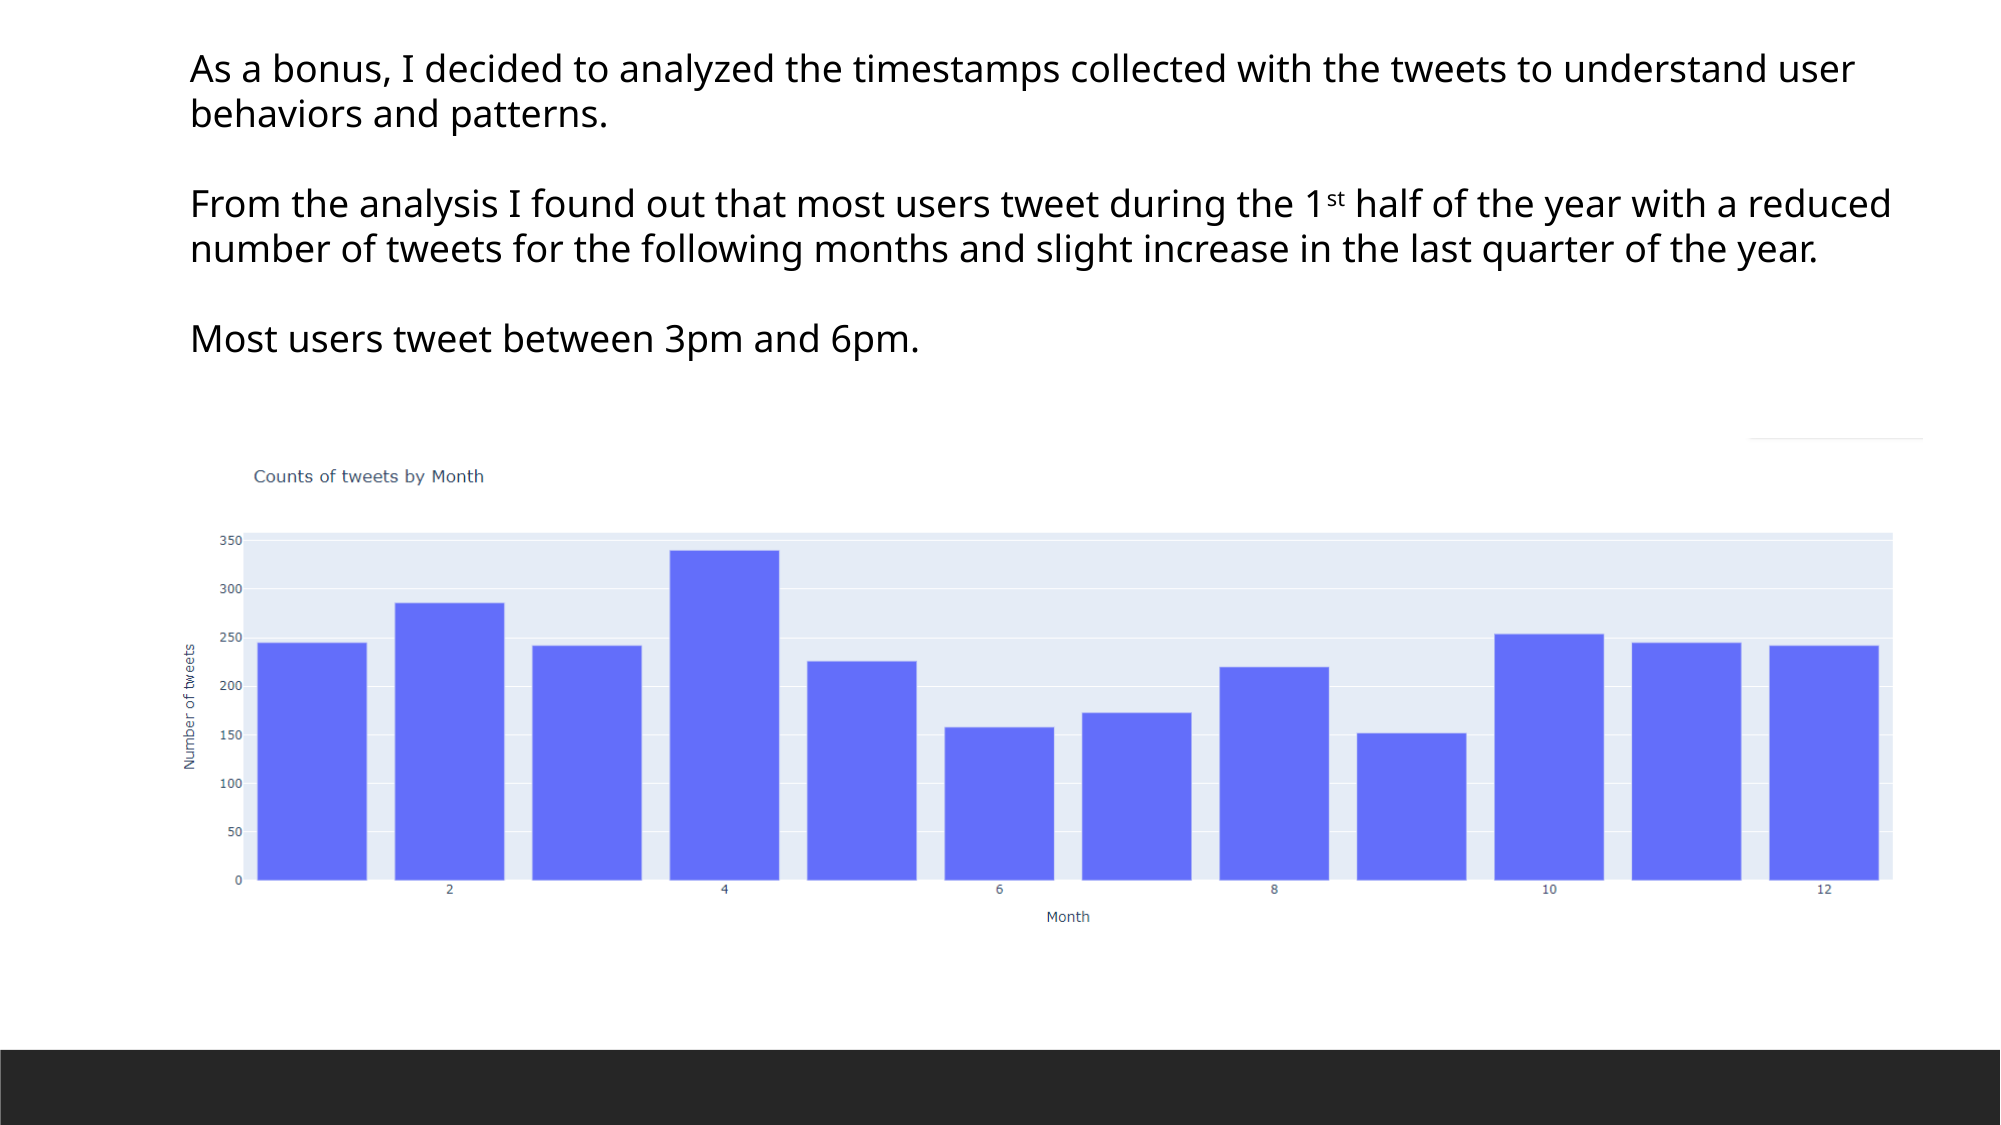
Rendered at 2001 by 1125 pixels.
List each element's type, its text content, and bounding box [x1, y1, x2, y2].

picture [174, 438, 1924, 933]
text_box As a bonus, I decided to analyzed the timestamps collected with the tweets to understand user behaviors and patterns. From the analysis I found out that most users tweet during the 1st half of the year with a reduced number of tweets for the following months and slight increase in the last quarter of the year. Most users tweet between 3pm and 6pm. [174, 37, 1955, 368]
